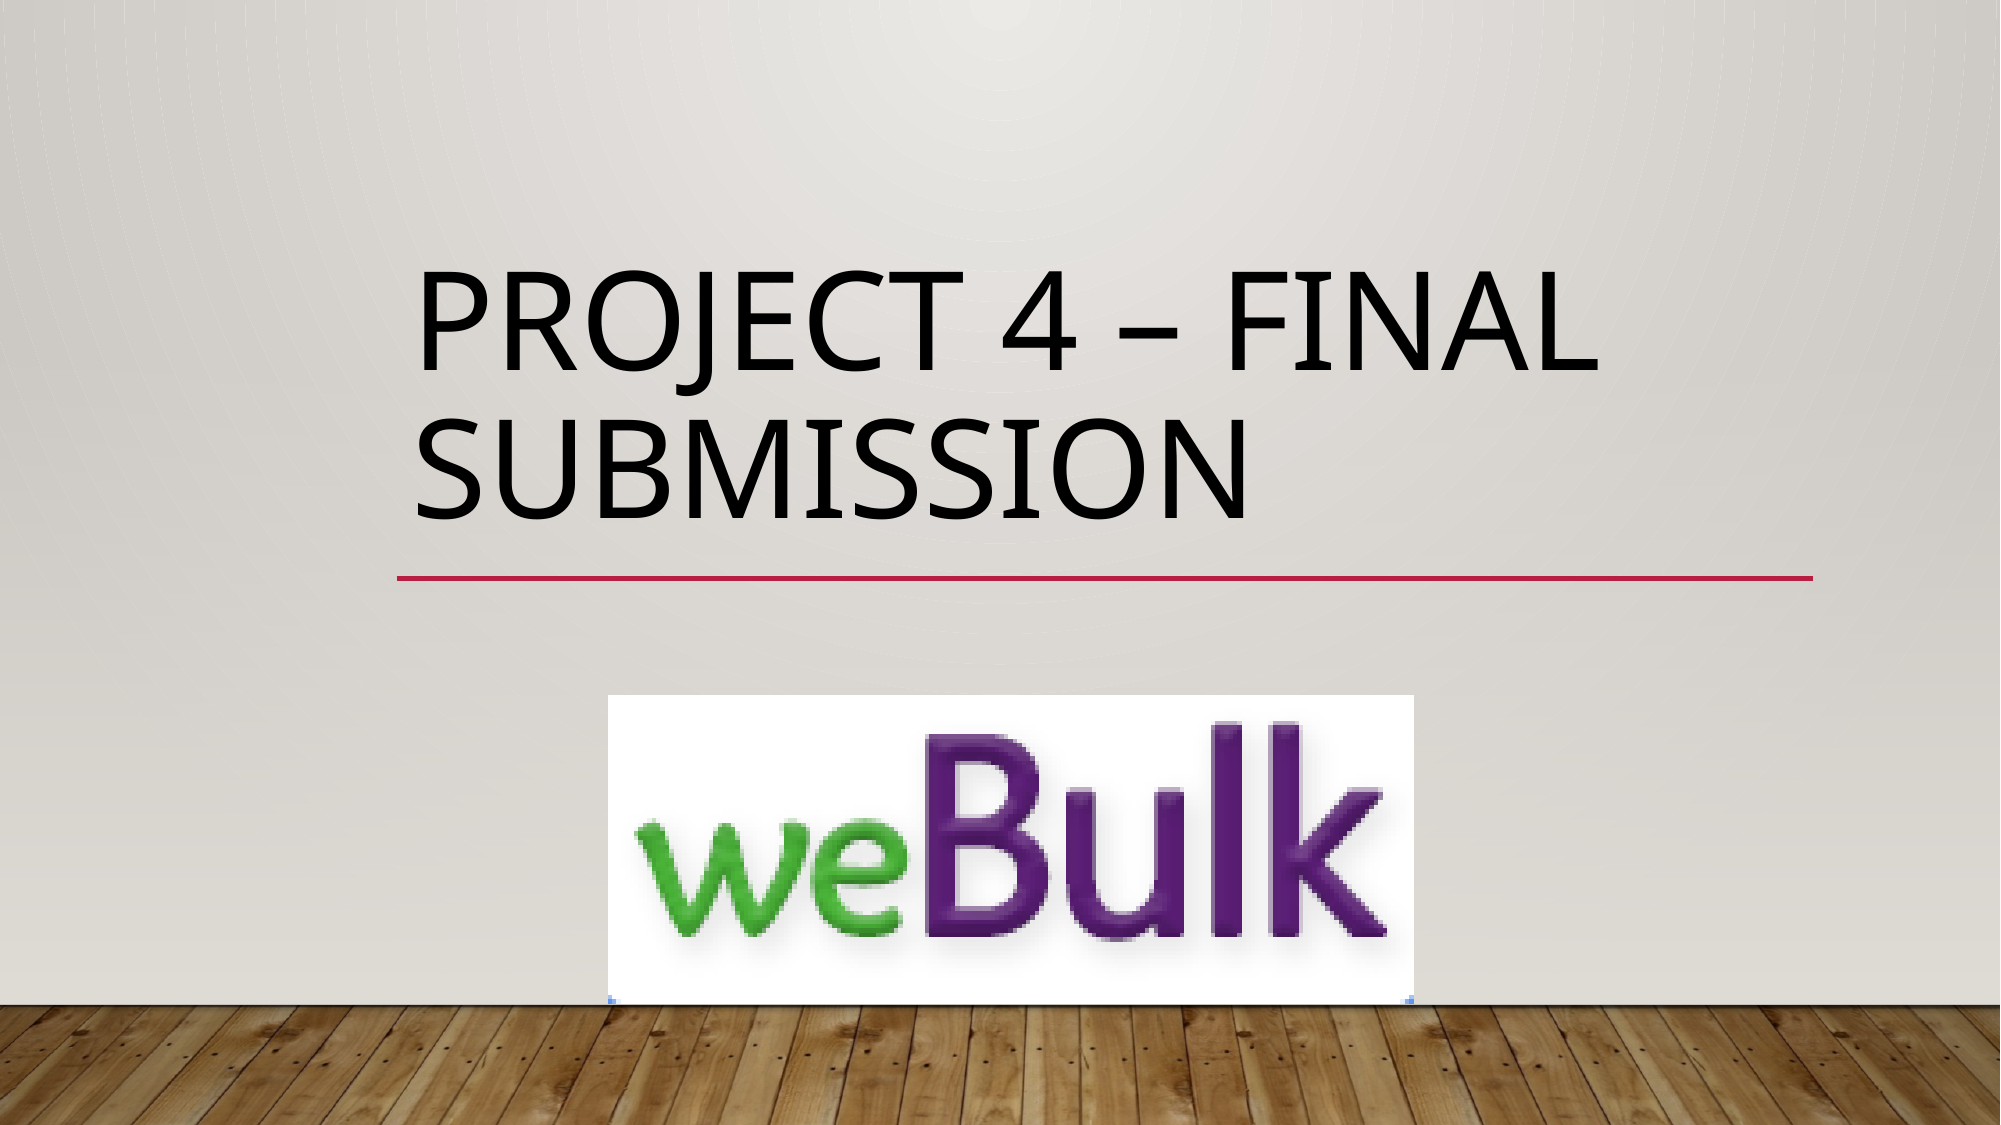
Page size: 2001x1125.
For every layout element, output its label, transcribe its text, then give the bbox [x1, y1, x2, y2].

title Project 4 – Final submission [396, 131, 1814, 549]
picture [0, 1005, 2000, 1125]
picture [608, 695, 1414, 1004]
